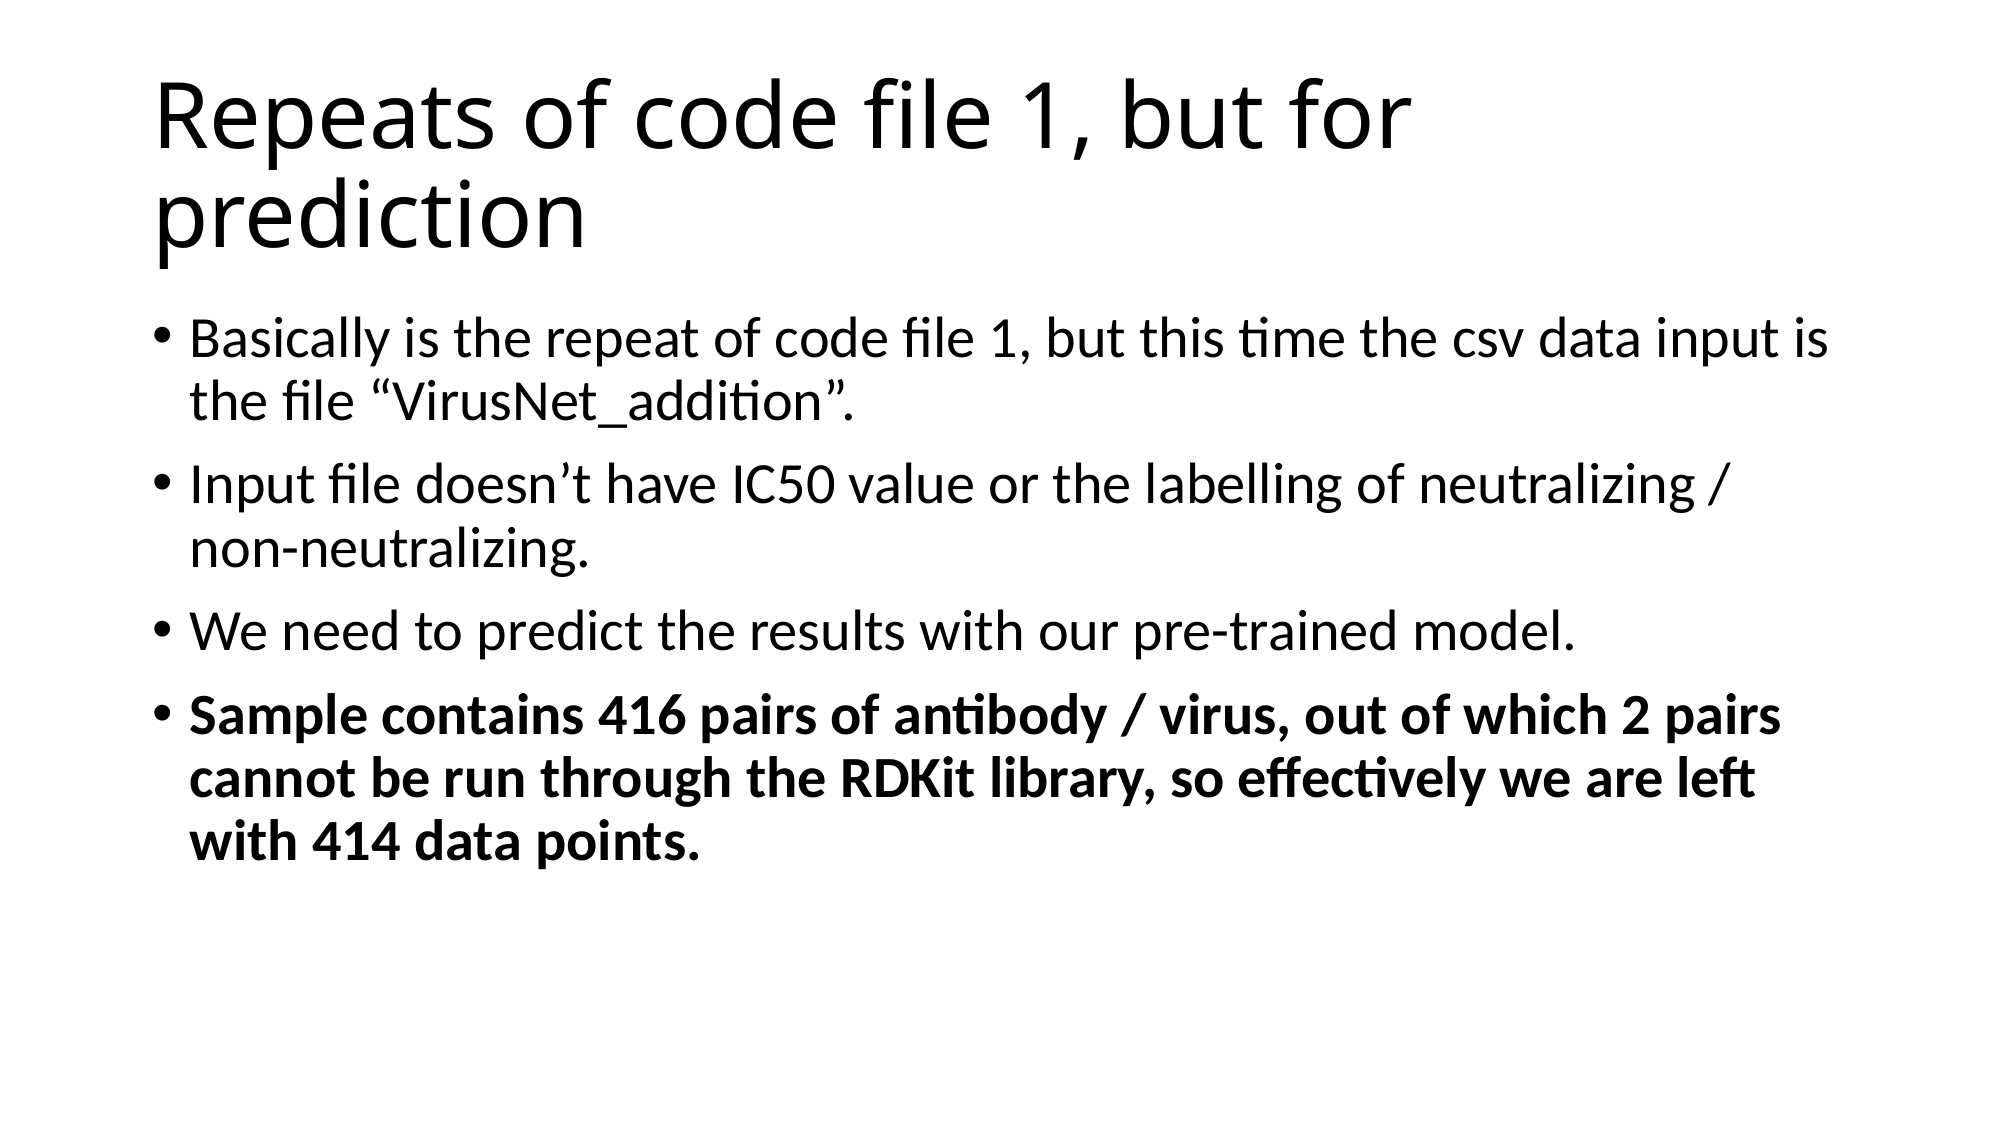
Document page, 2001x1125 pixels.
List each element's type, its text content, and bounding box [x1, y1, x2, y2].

list Basically is the repeat of code file 1, but this time the csv data input is the file “VirusNet_addition”. Input file doesn’t have IC50 value or the labelling of neutralizing / non-neutralizing. We need to predict the results with our pre-trained model. Sample contains 416 pairs of antibody / virus, out of which 2 pairs cannot be run through the RDKit library, so effectively we are left with 414 data points. [137, 299, 1863, 1014]
title Repeats of code file 1, but for prediction [137, 59, 1863, 278]
